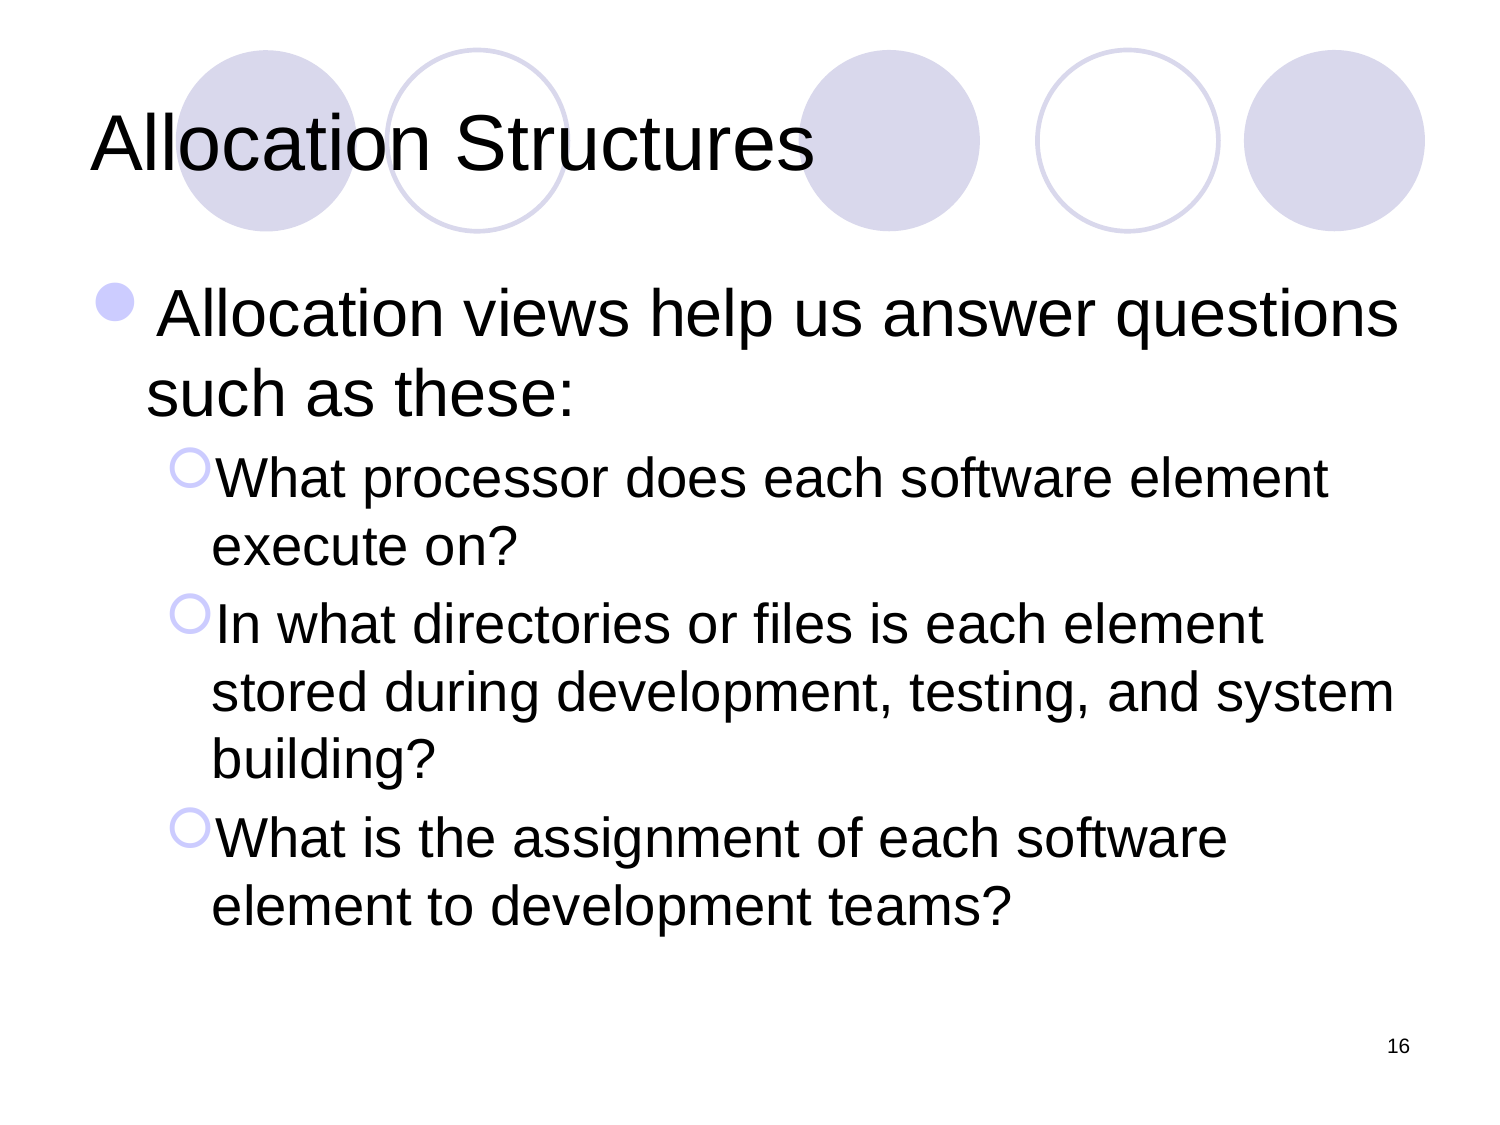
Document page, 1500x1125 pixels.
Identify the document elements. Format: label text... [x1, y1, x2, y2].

slide_number 16 [1074, 1025, 1425, 1100]
list Allocation views help us answer questions such as these: What processor does each software element execute on? In what directories or files is each element stored during development, testing, and system building? What is the assignment of each software element to development teams? [75, 262, 1425, 1006]
title Allocation Structures [75, 45, 1425, 233]
